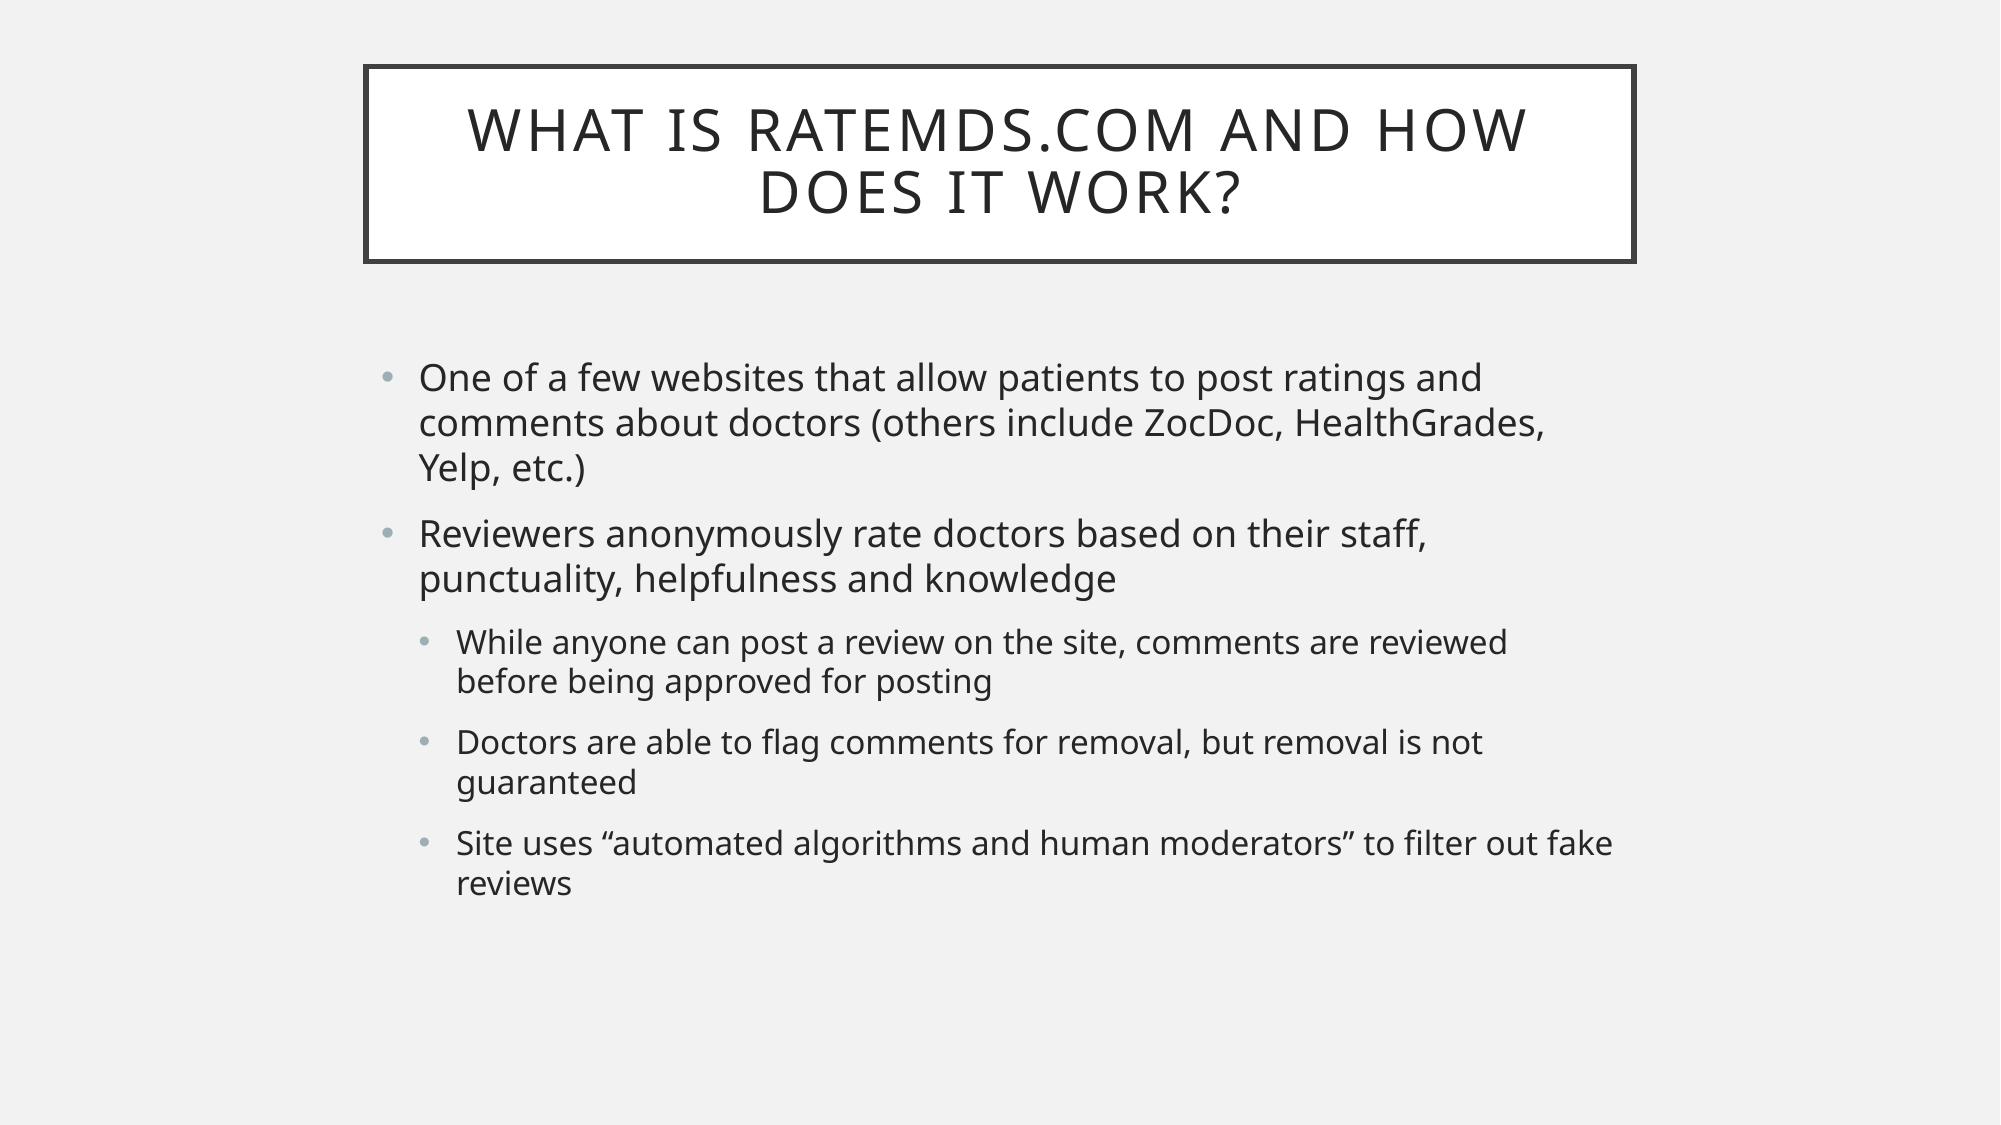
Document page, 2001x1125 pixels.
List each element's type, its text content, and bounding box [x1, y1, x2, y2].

list One of a few websites that allow patients to post ratings and comments about doctors (others include ZocDoc, HealthGrades, Yelp, etc.) Reviewers anonymously rate doctors based on their staff, punctuality, helpfulness and knowledge While anyone can post a review on the site, comments are reviewed before being approved for posting Doctors are able to flag comments for removal, but removal is not guaranteed Site uses “automated algorithms and human moderators” to filter out fake reviews [366, 346, 1634, 942]
title What is RateMds.com and how does it work? [363, 64, 1637, 264]
